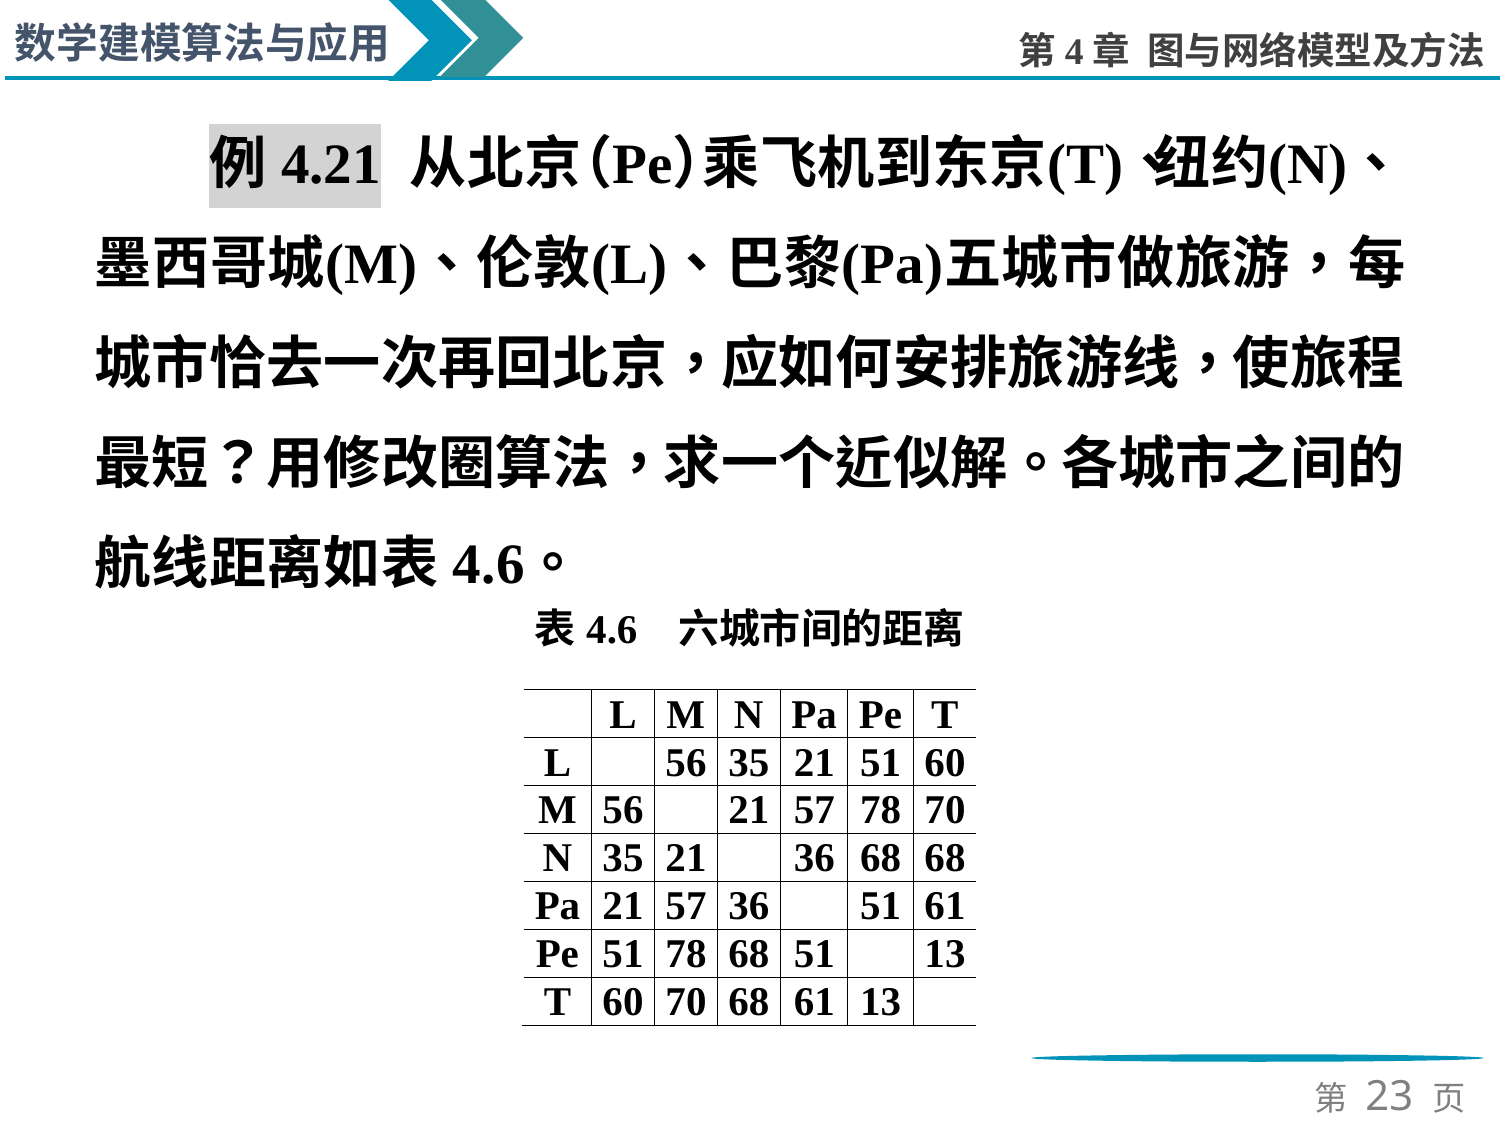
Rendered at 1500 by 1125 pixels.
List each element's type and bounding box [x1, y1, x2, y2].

text_box [94, 585, 1406, 1058]
text_box [94, 108, 1406, 585]
